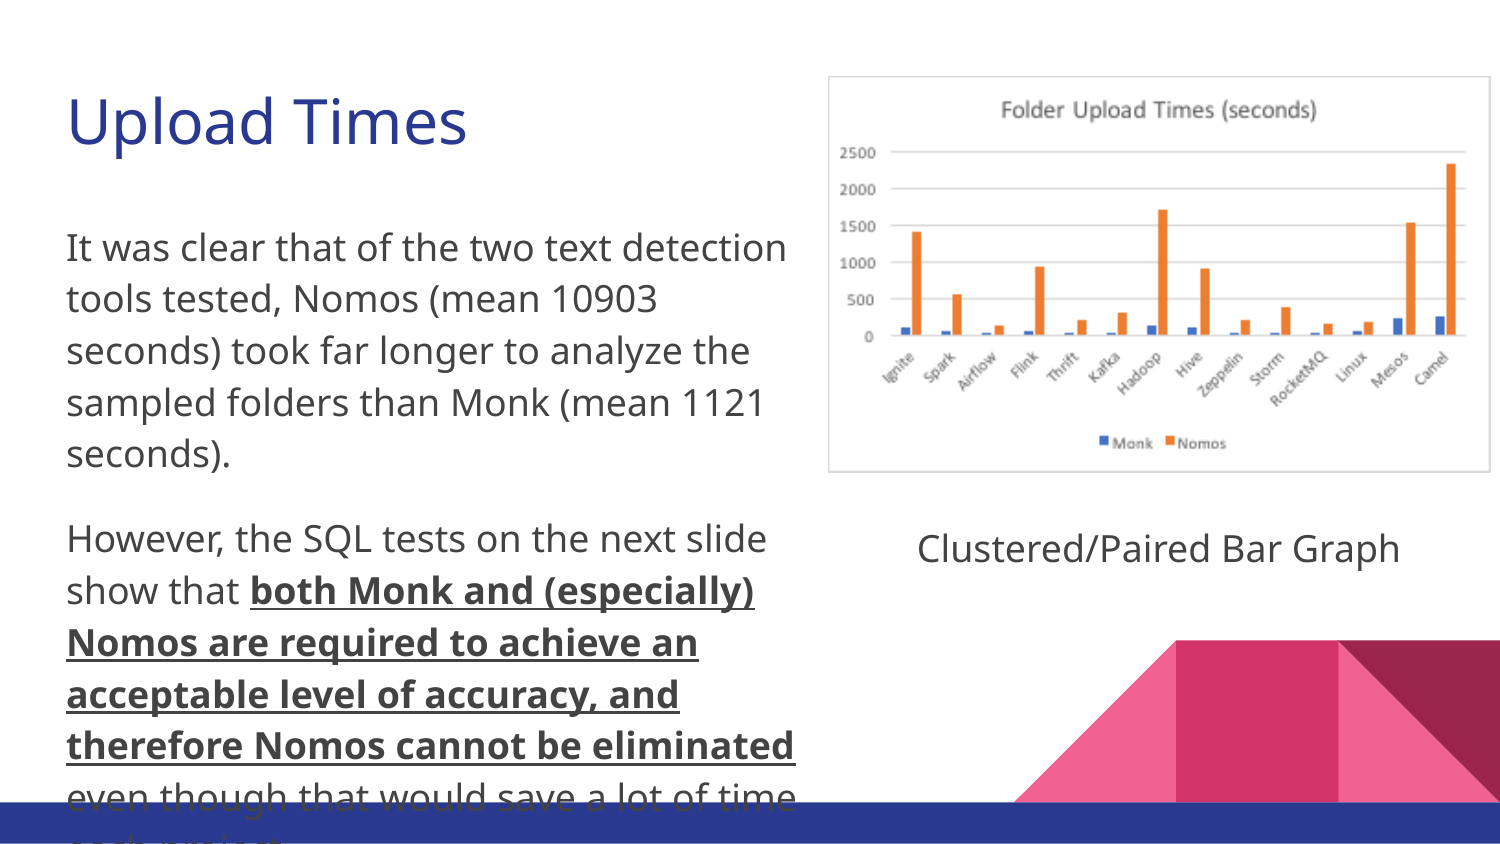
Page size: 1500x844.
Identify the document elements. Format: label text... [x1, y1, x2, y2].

picture [827, 76, 1491, 473]
list It was clear that of the two text detection tools tested, Nomos (mean 10903 seconds) took far longer to analyze the sampled folders than Monk (mean 1121 seconds). However, the SQL tests on the next slide show that both Monk and (especially) Nomos are required to achieve an acceptable level of accuracy, and therefore Nomos cannot be eliminated even though that would save a lot of time each project. [51, 201, 839, 750]
title Upload Times [51, 67, 1449, 167]
list Clustered/Paired Bar Graph [833, 503, 1486, 591]
